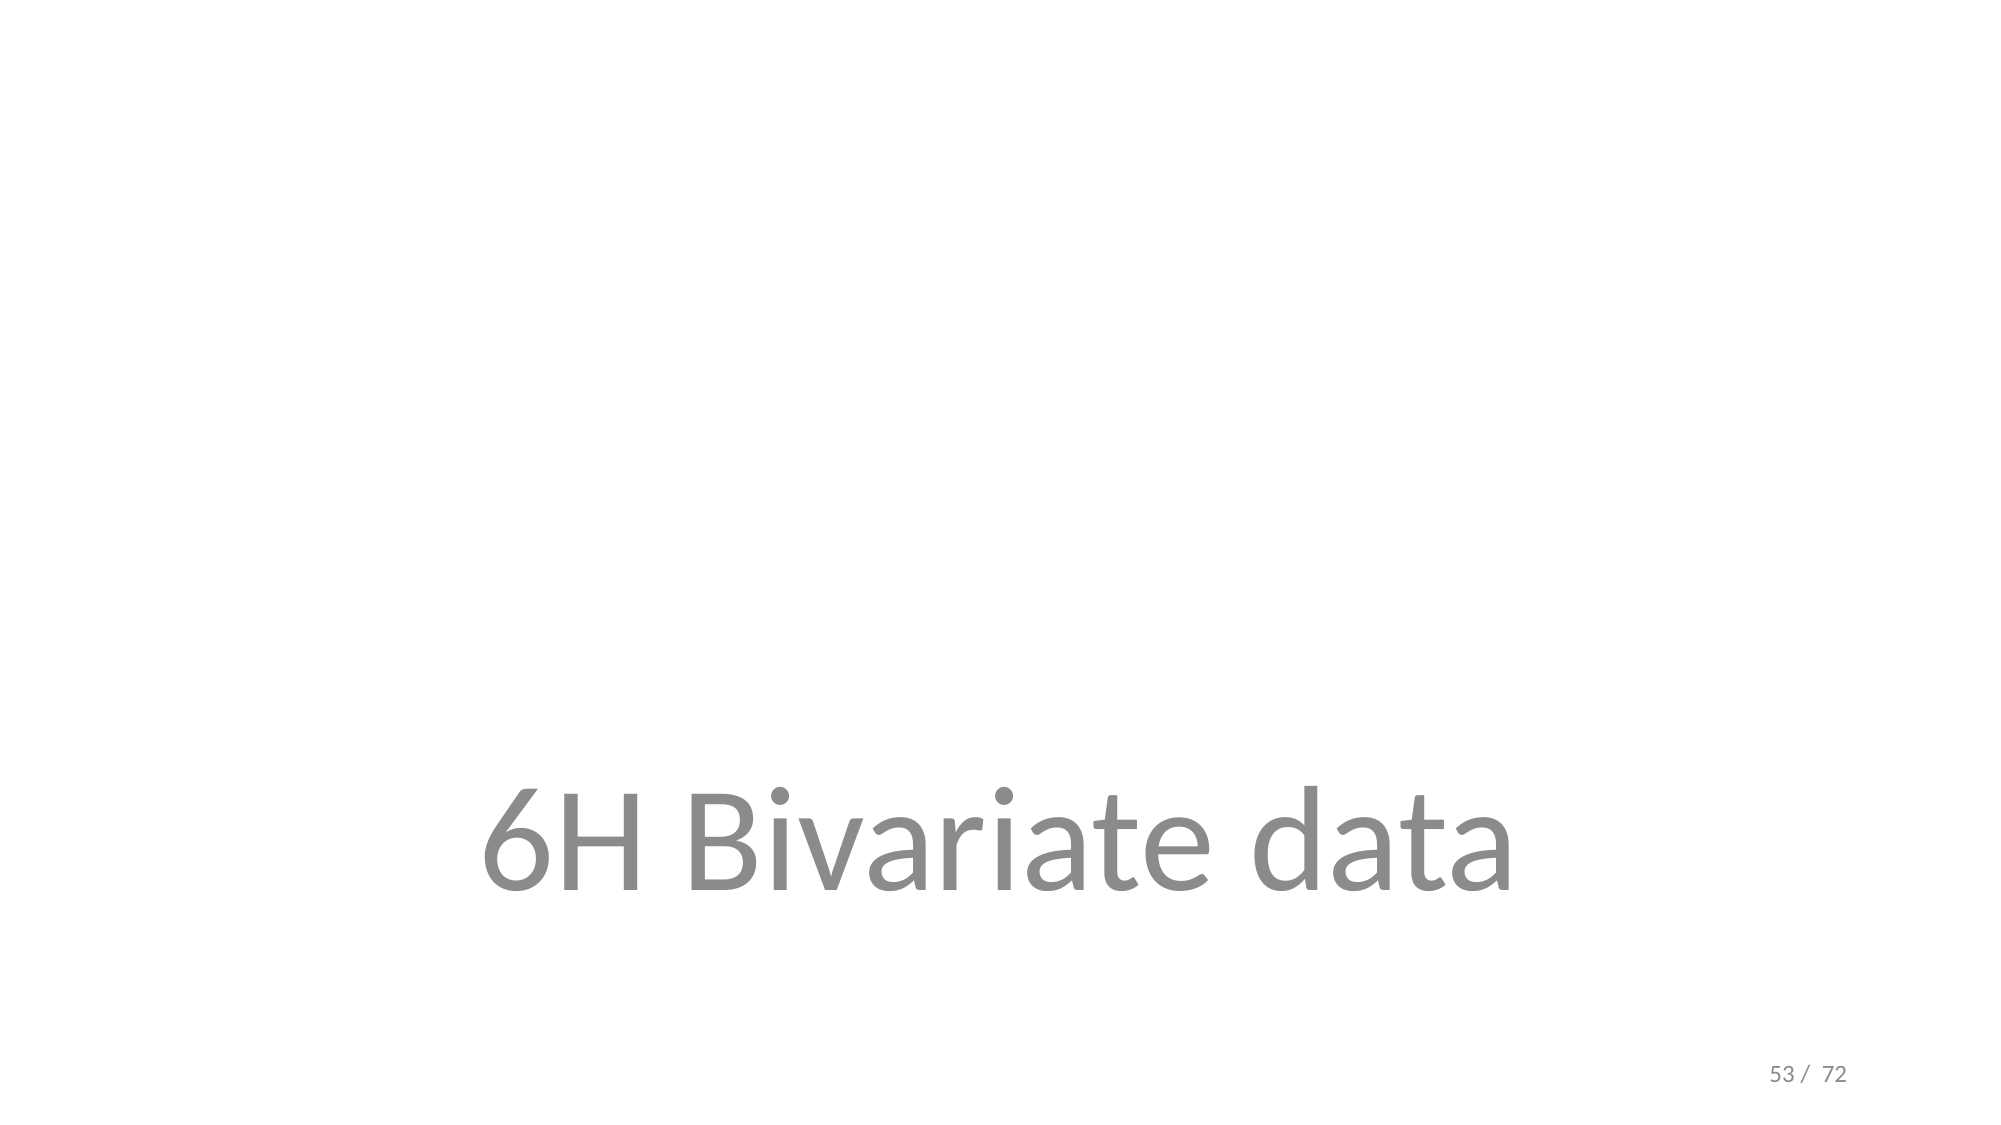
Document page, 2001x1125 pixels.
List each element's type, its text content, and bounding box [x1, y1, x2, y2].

slide_number 53 / 72 [1412, 1042, 1863, 1103]
list 6H Bivariate data [136, 752, 1862, 999]
